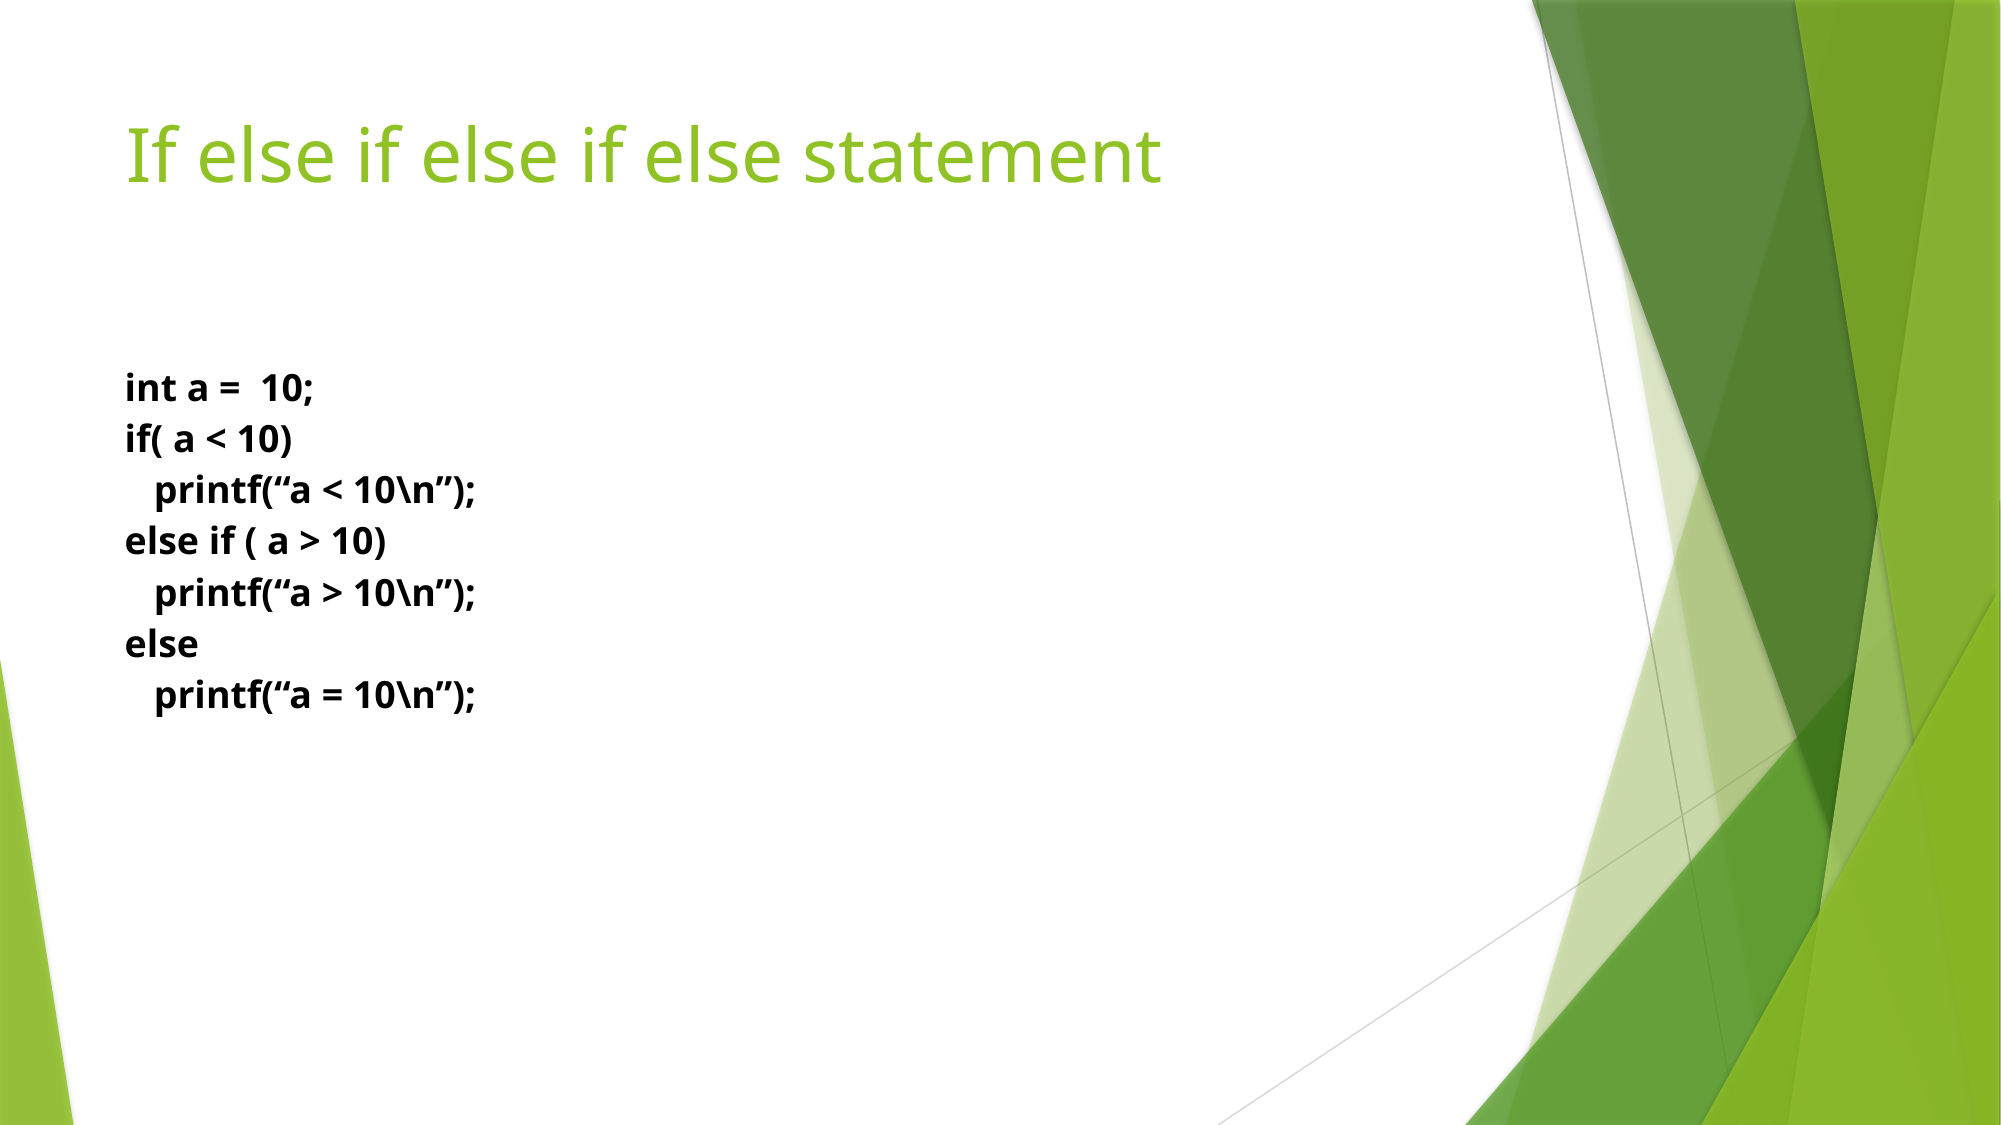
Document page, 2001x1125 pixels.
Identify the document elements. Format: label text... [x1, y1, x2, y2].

table_header int a = 10; if( a < 10) printf(“a < 10\n”); else if ( a > 10) printf(“a > 10\n”); else printf(“a = 10\n”); [112, 355, 1520, 724]
title If else if else if else statement [111, 99, 1522, 317]
